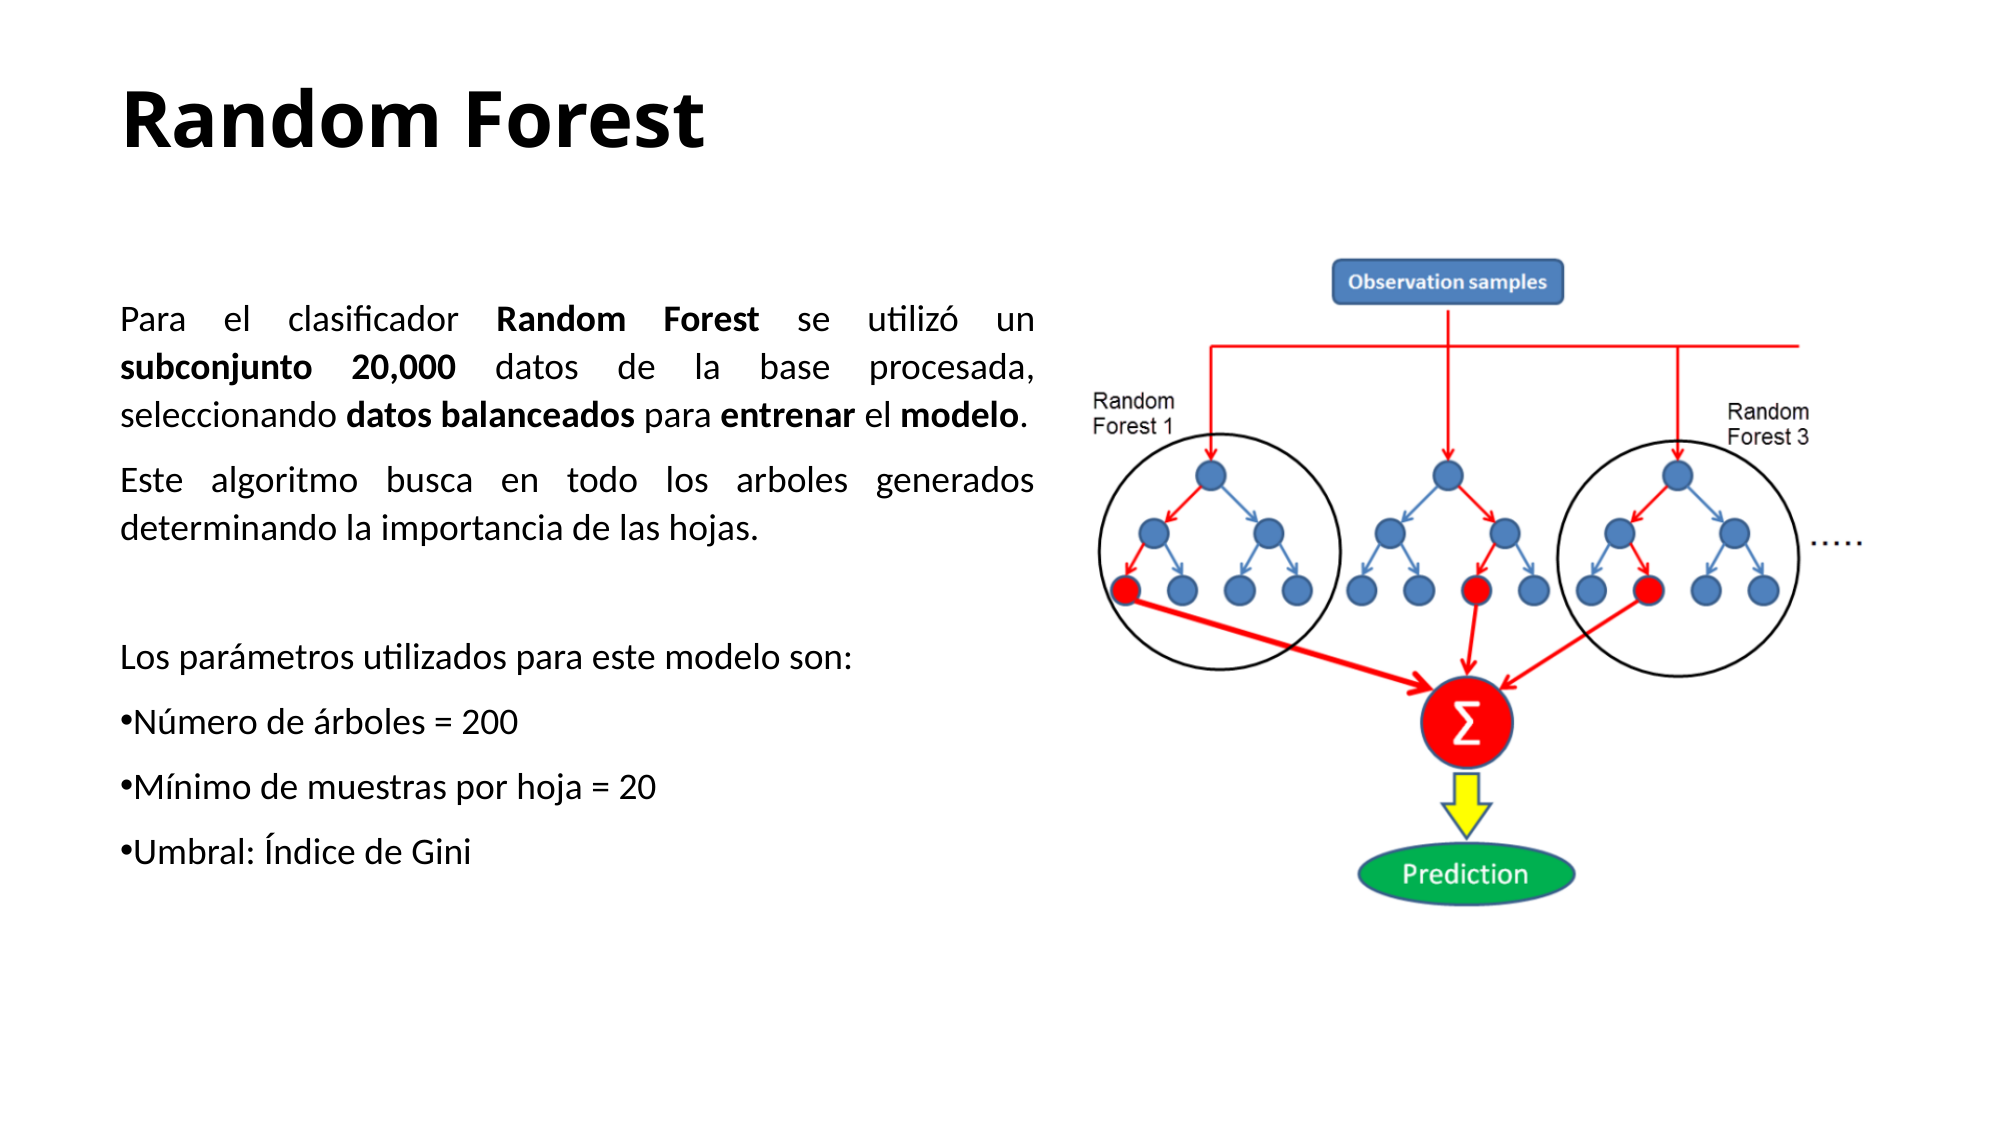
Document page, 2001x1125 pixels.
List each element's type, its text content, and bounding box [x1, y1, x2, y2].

title Random Forest [99, 59, 1106, 169]
text_box Para el clasificador Random Forest se utilizó un subconjunto 20,000 datos de la base procesada, seleccionando datos balanceados para entrenar el modelo. Este algoritmo busca en todo los arboles generados determinando la importancia de las hojas. Los parámetros utilizados para este modelo son: Número de árboles = 200 Mínimo de muestras por hoja = 20 Umbral: Índice de Gini [99, 230, 1056, 932]
picture [1075, 241, 1885, 911]
